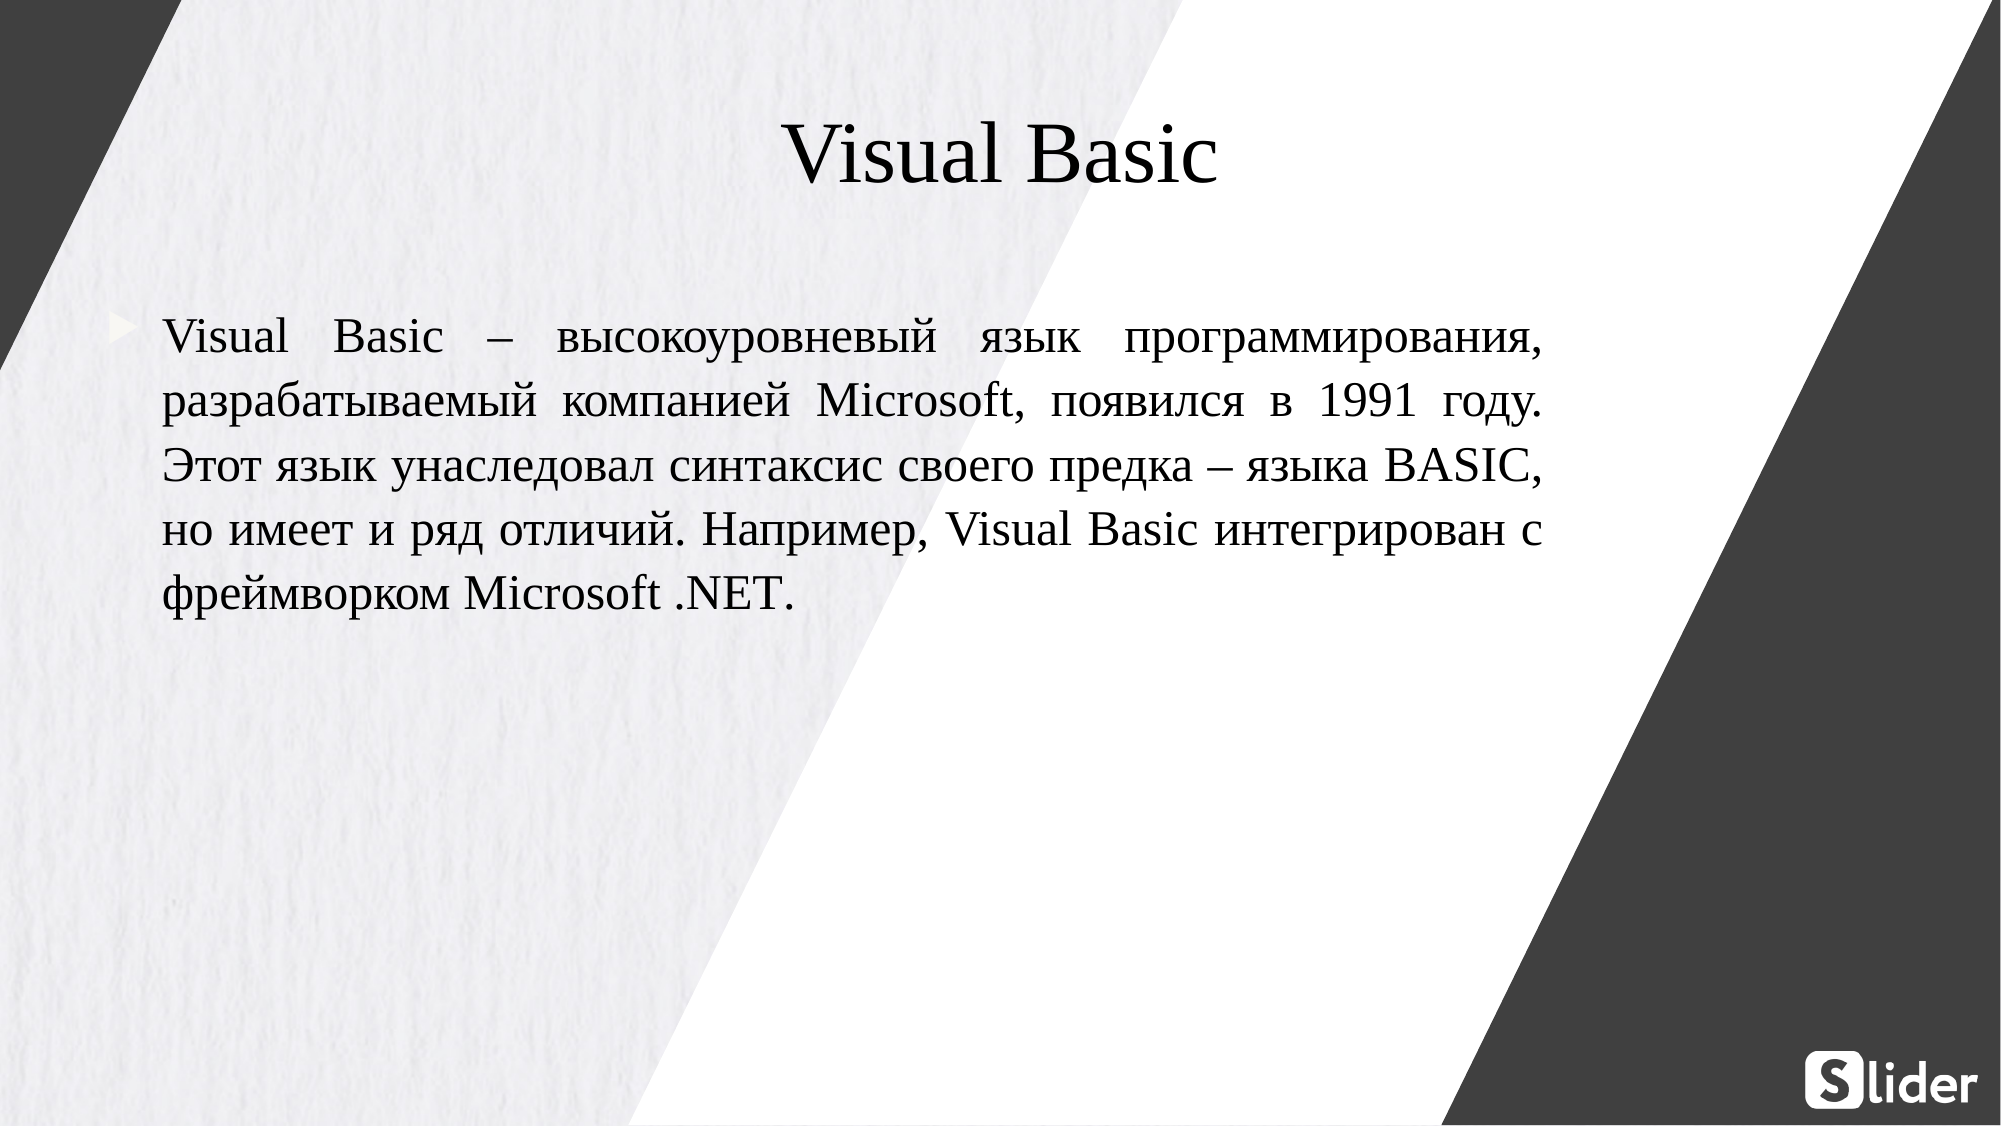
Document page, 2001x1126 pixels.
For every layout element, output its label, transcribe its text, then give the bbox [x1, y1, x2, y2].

picture [1805, 1051, 1978, 1109]
picture [0, 0, 1182, 1126]
text_box Visual Basic – высокоуровневый язык программирования, разрабатываемый компанией Microsoft, появился в 1991 году. Этот язык унаследовал синтаксис своего предка – языка BASIC, но имеет и ряд отличий. Например, Visual Basic интегрирован с фреймворком Microsoft .NET. [90, 290, 1559, 980]
text_box Visual Basic [228, 87, 1772, 317]
